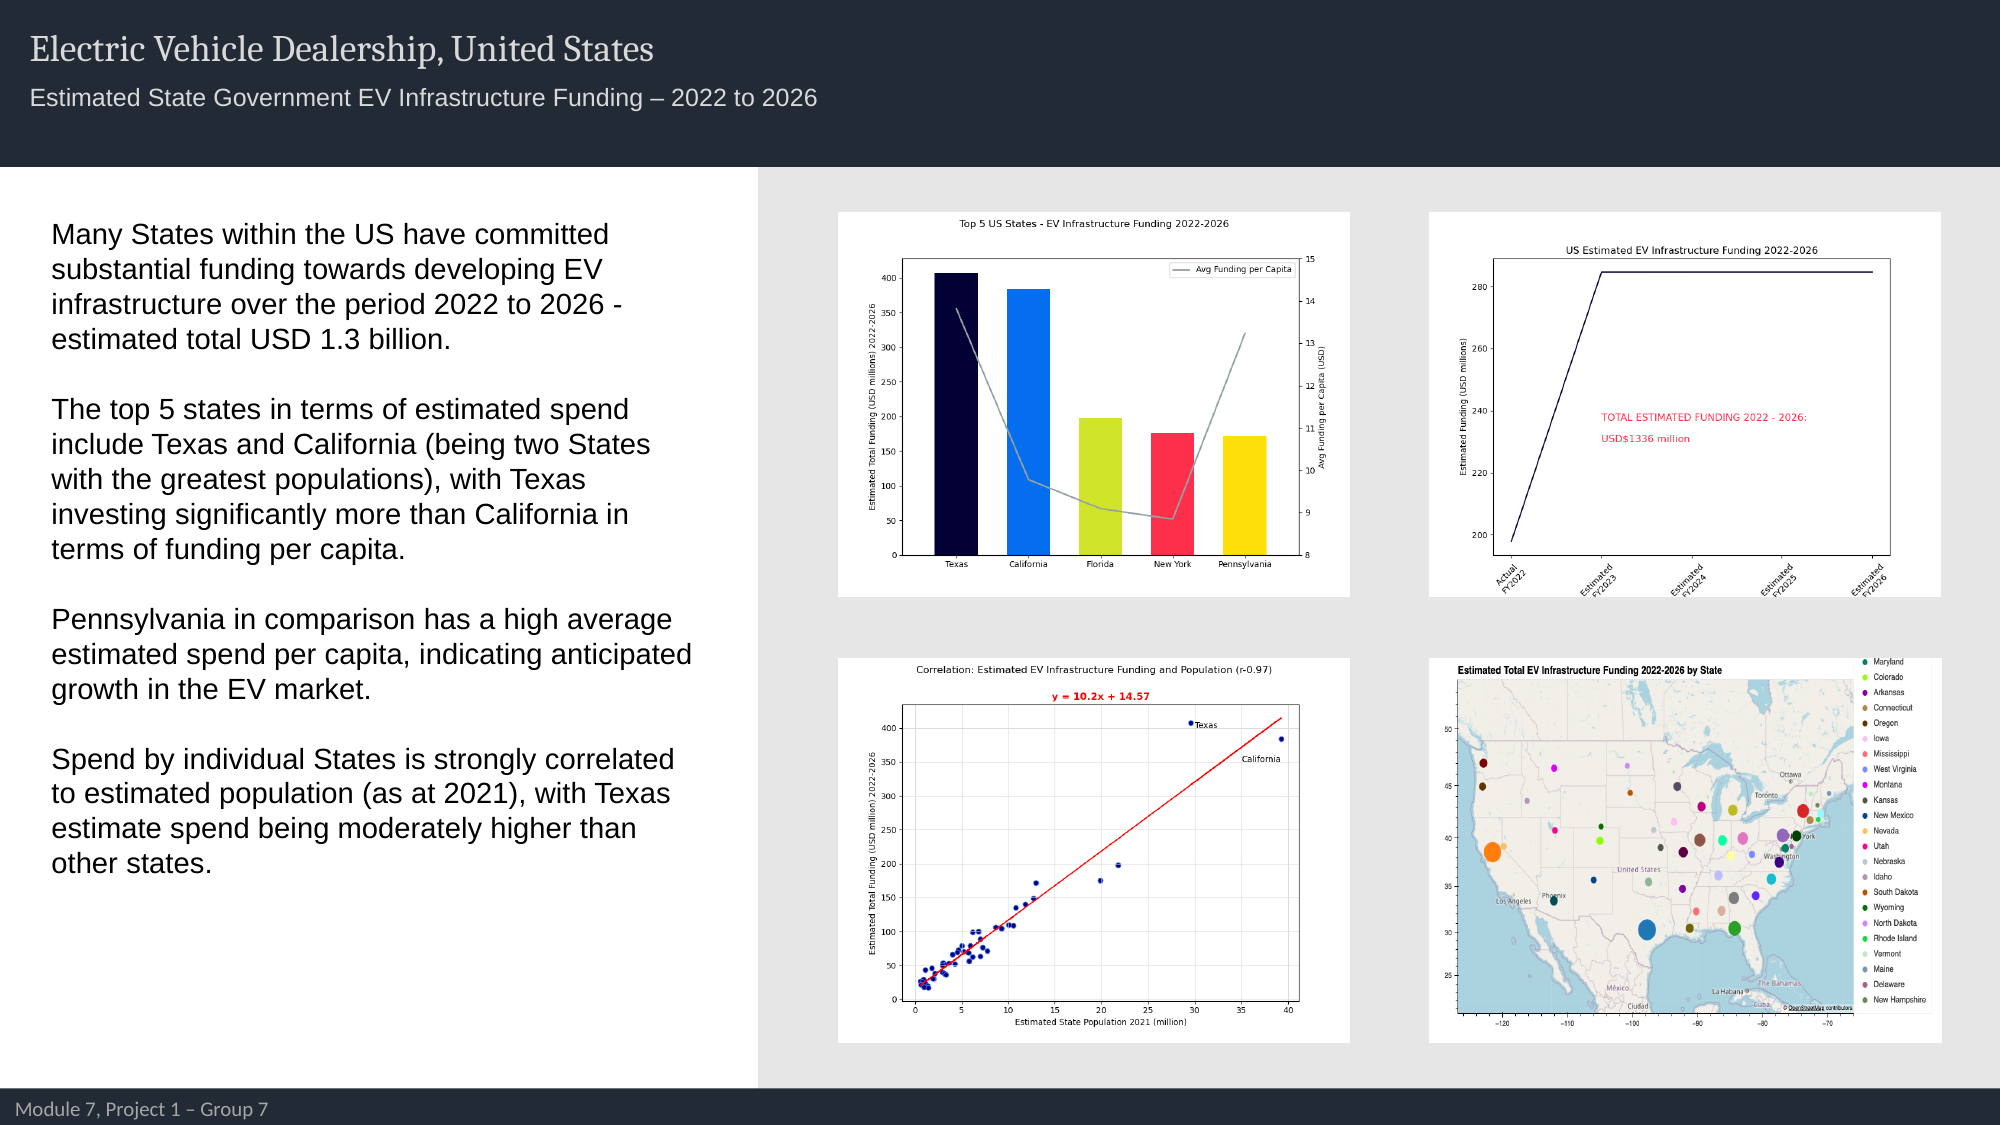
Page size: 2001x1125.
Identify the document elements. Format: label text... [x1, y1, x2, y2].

text_box Module 7, Project 1 – Group 7 [0, 1088, 2000, 1125]
text_box [758, 167, 2000, 1088]
text_box Many States within the US have committed substantial funding towards developing EV infrastructure over the period 2022 to 2026 - estimated total USD 1.3 billion. The top 5 states in terms of estimated spend include Texas and California (being two States with the greatest populations), with Texas investing significantly more than California in terms of funding per capita. Pennsylvania in comparison has a high average estimated spend per capita, indicating anticipated growth in the EV market. Spend by individual States is strongly correlated to estimated population (as at 2021), with Texas estimate spend being moderately higher than other states. [36, 208, 717, 957]
picture [1429, 658, 1942, 1043]
picture [838, 658, 1350, 1043]
picture [1429, 212, 1941, 597]
text_box Electric Vehicle Dealership, United States Estimated State Government EV Infrastructure Funding – 2022 to 2026 [0, 0, 2000, 167]
picture [838, 212, 1350, 597]
